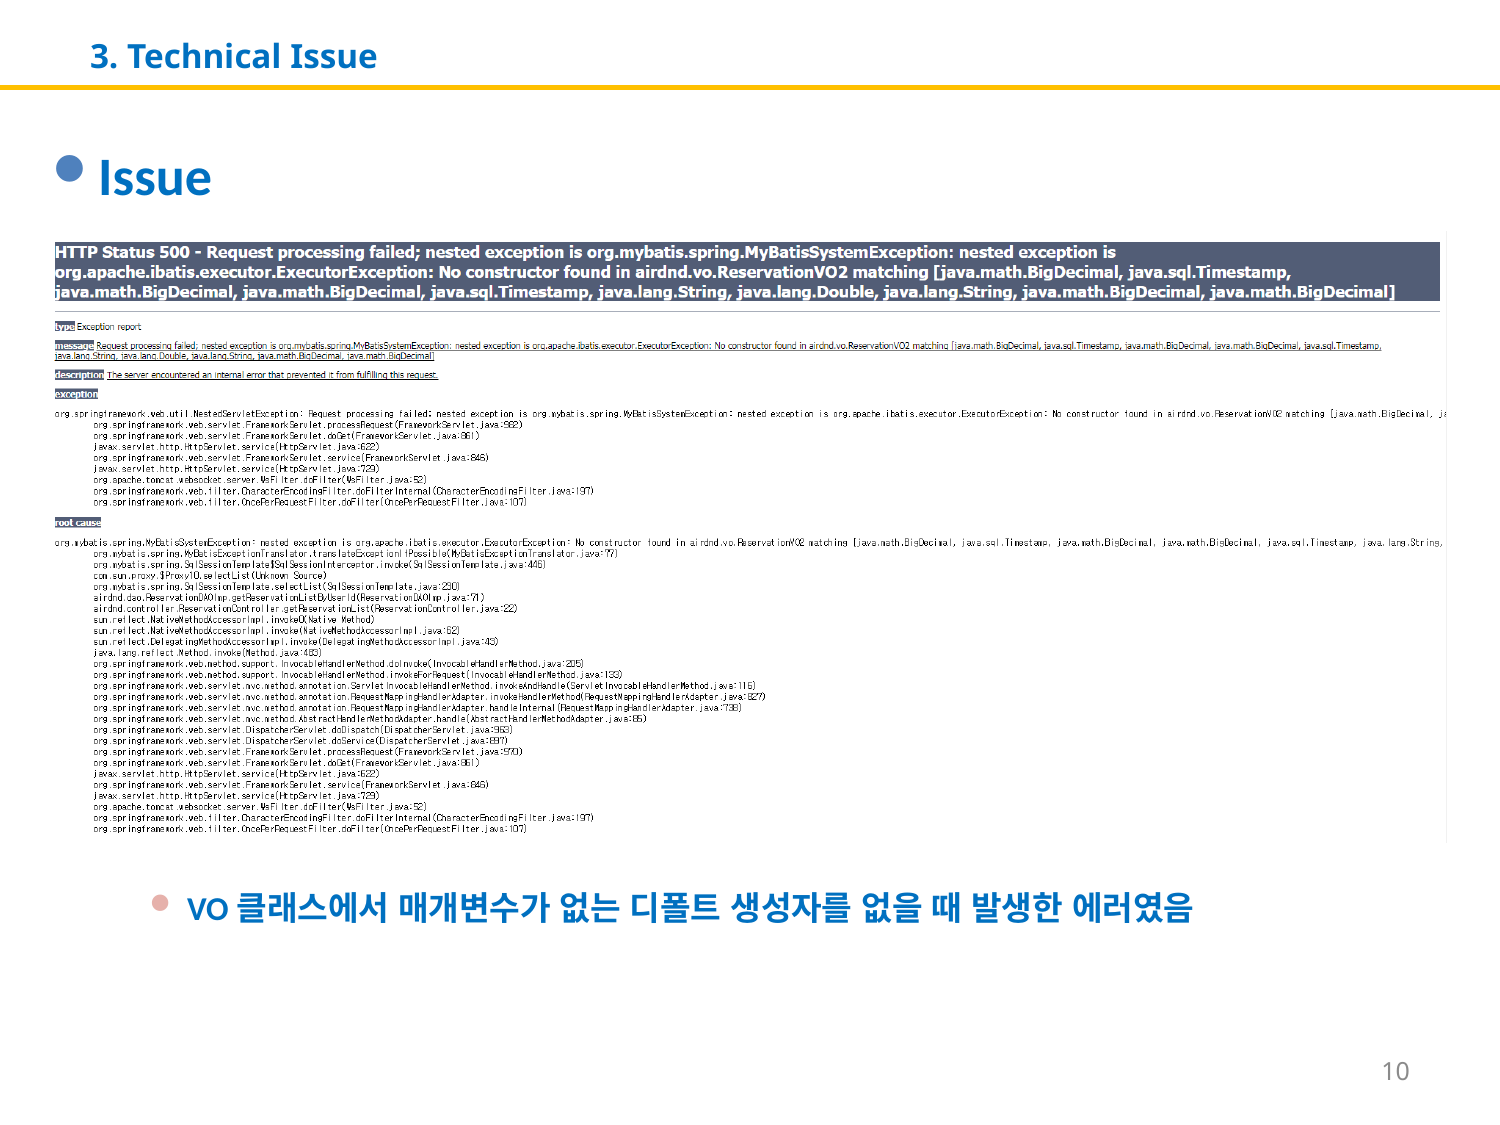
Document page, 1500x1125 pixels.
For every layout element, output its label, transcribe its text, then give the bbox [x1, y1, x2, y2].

slide_number 10 [1074, 1060, 1425, 1103]
picture [53, 231, 1447, 843]
text_box Issue VO클래스에서 매개변수가 없는 디폴트 생성자를 없을 때 발생한 에러였음 [37, 134, 1463, 1060]
title 3. Technical Issue [75, 19, 1425, 91]
